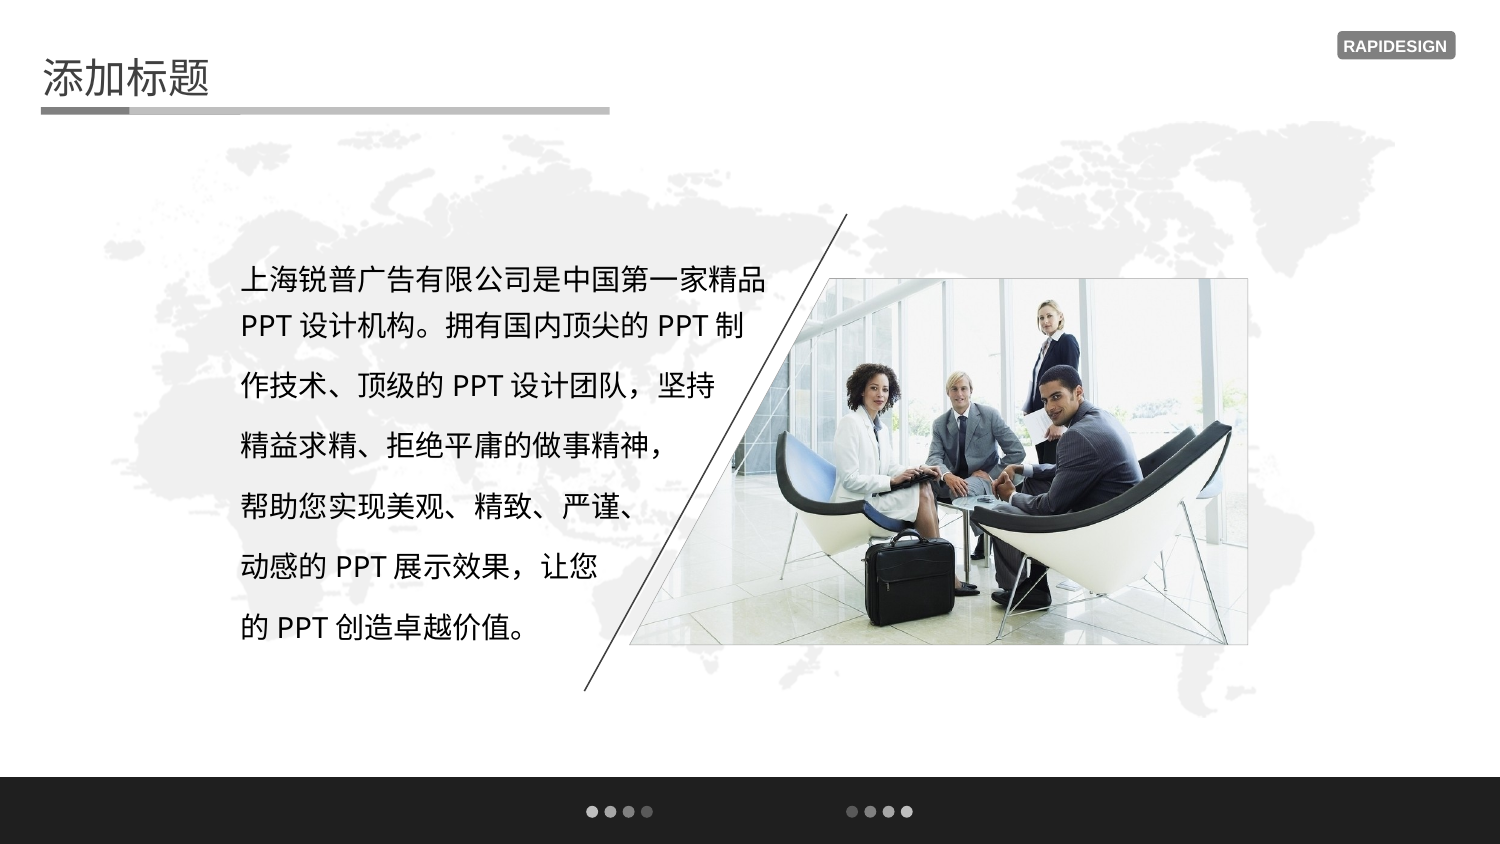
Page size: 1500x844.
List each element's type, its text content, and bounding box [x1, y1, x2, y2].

picture [0, 103, 1500, 844]
text_box 添加标题 [28, 43, 225, 109]
text_box [851, 276, 1250, 648]
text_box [584, 213, 848, 692]
text_box 上海锐普广告有限公司是中国第一家精品PPT设计机构。拥有国内顶尖的PPT制 作技术、顶级的PPT设计团队，坚持 精益求精、拒绝平庸的做事精神， 帮助您实现美观、精致、严谨、 动感的PPT展示效果，让您 的PPT创造卓越价值。 [225, 242, 579, 652]
